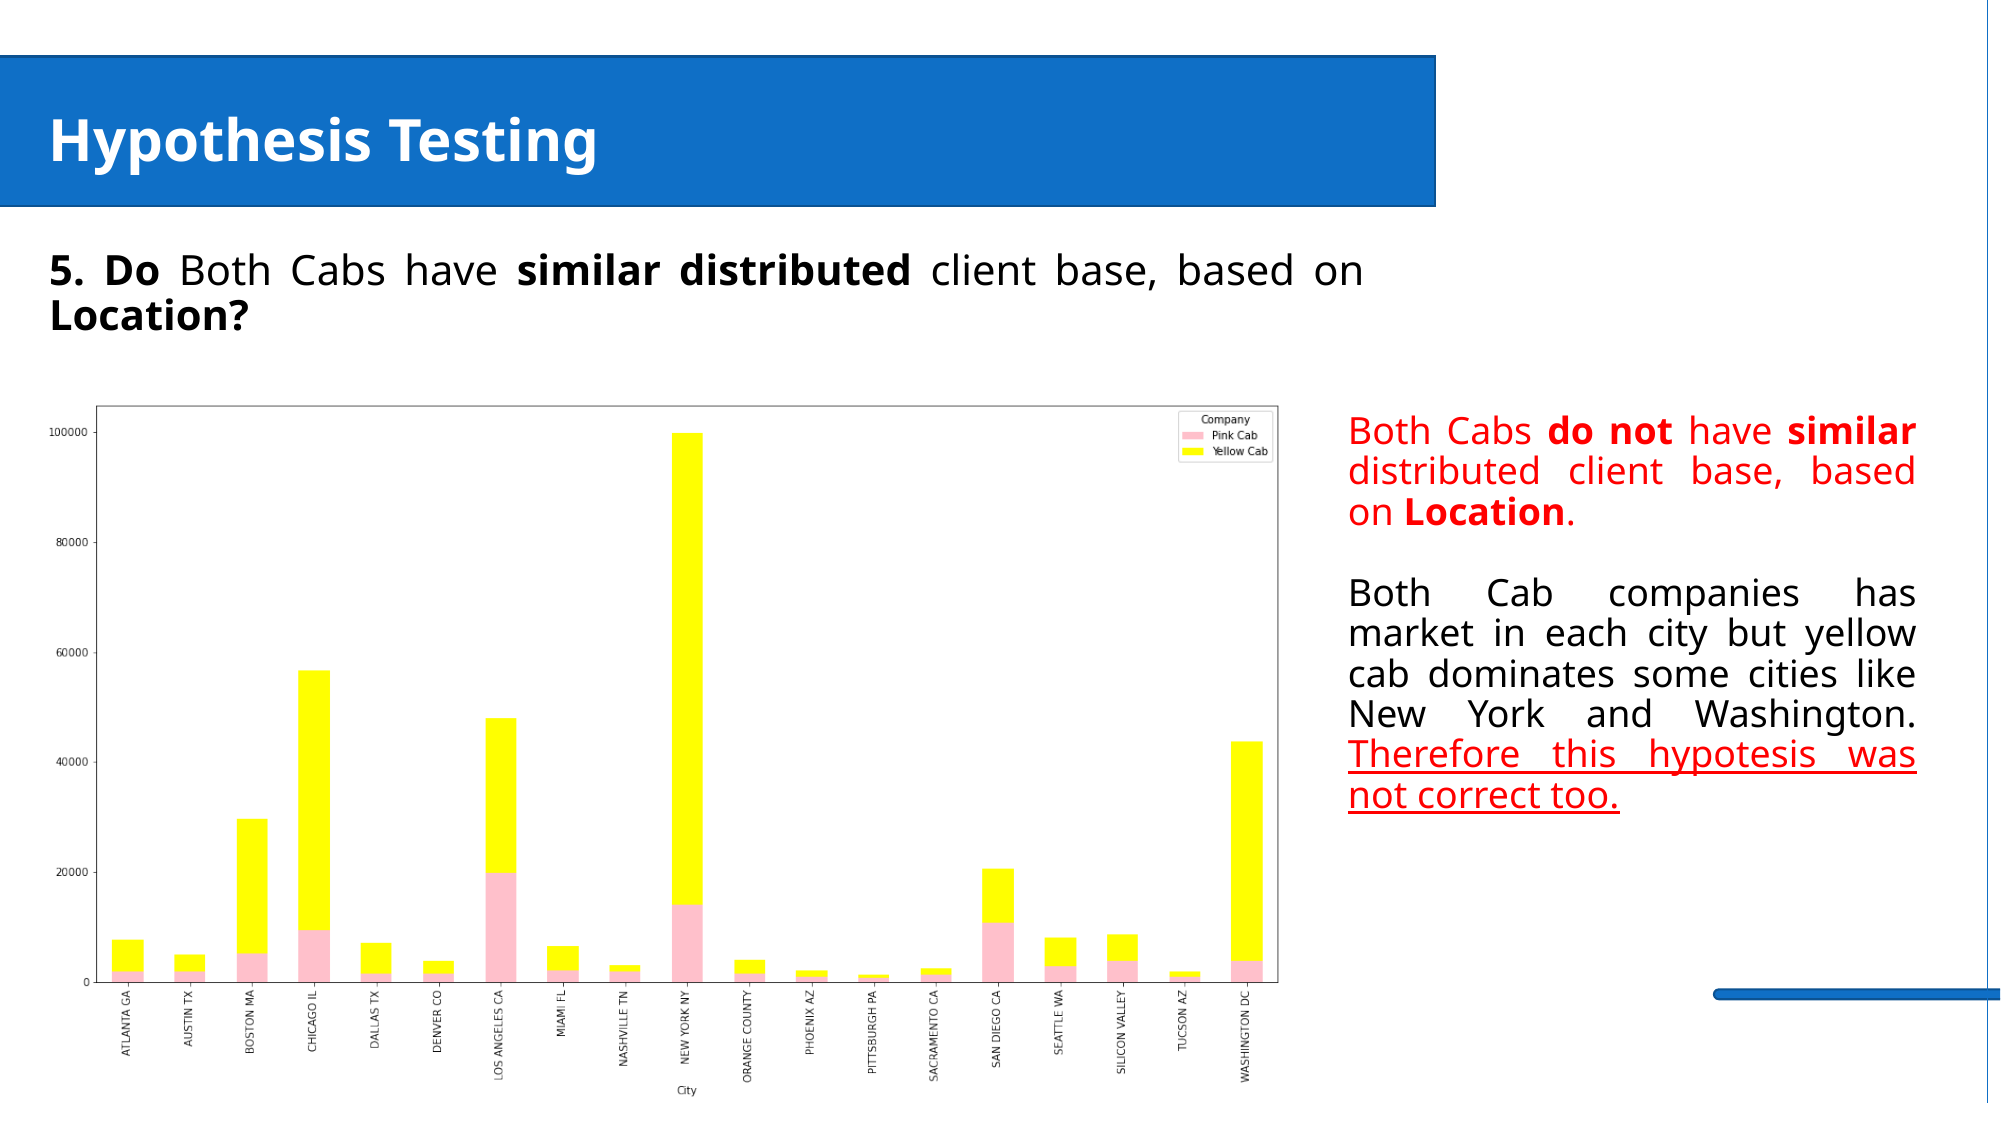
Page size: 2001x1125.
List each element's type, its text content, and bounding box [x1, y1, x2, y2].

picture [41, 398, 1285, 1104]
text_box Both Cabs do not have similar distributed client base, based on Location. Both Cab companies has market in each city but yellow cab dominates some cities like New York and Washington. Therefore this hypotesis was not correct too. [1326, 398, 1938, 971]
text_box Hypothesis Testing [32, 102, 632, 196]
text_box 5. Do Both Cabs have similar distributed client base, based on Location? [32, 240, 1382, 375]
